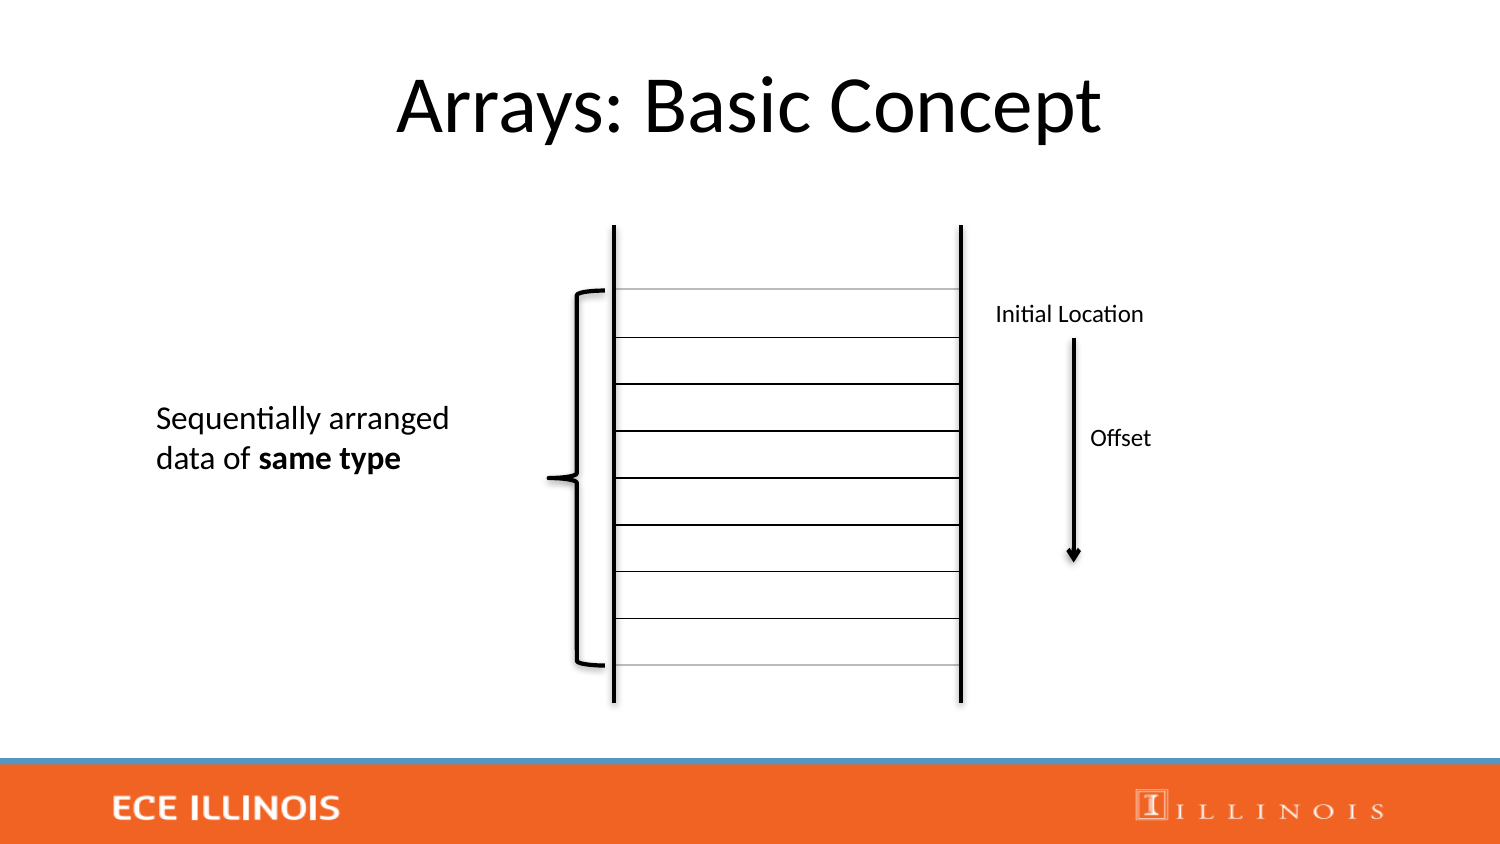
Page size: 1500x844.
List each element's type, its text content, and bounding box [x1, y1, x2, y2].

text_box Offset [1078, 413, 1167, 459]
table_header [622, 290, 954, 337]
table_cell [622, 526, 954, 571]
text_box [546, 288, 605, 668]
table_cell [622, 479, 954, 524]
text_box Sequentially arranged data of same type [141, 389, 529, 484]
table_cell [622, 432, 954, 477]
title Arrays: Basic Concept [103, 44, 1397, 208]
table_cell [622, 385, 954, 430]
table_cell [622, 338, 954, 383]
table_cell [622, 572, 954, 618]
table_cell [622, 619, 954, 664]
text_box Initial Location [980, 290, 1160, 336]
